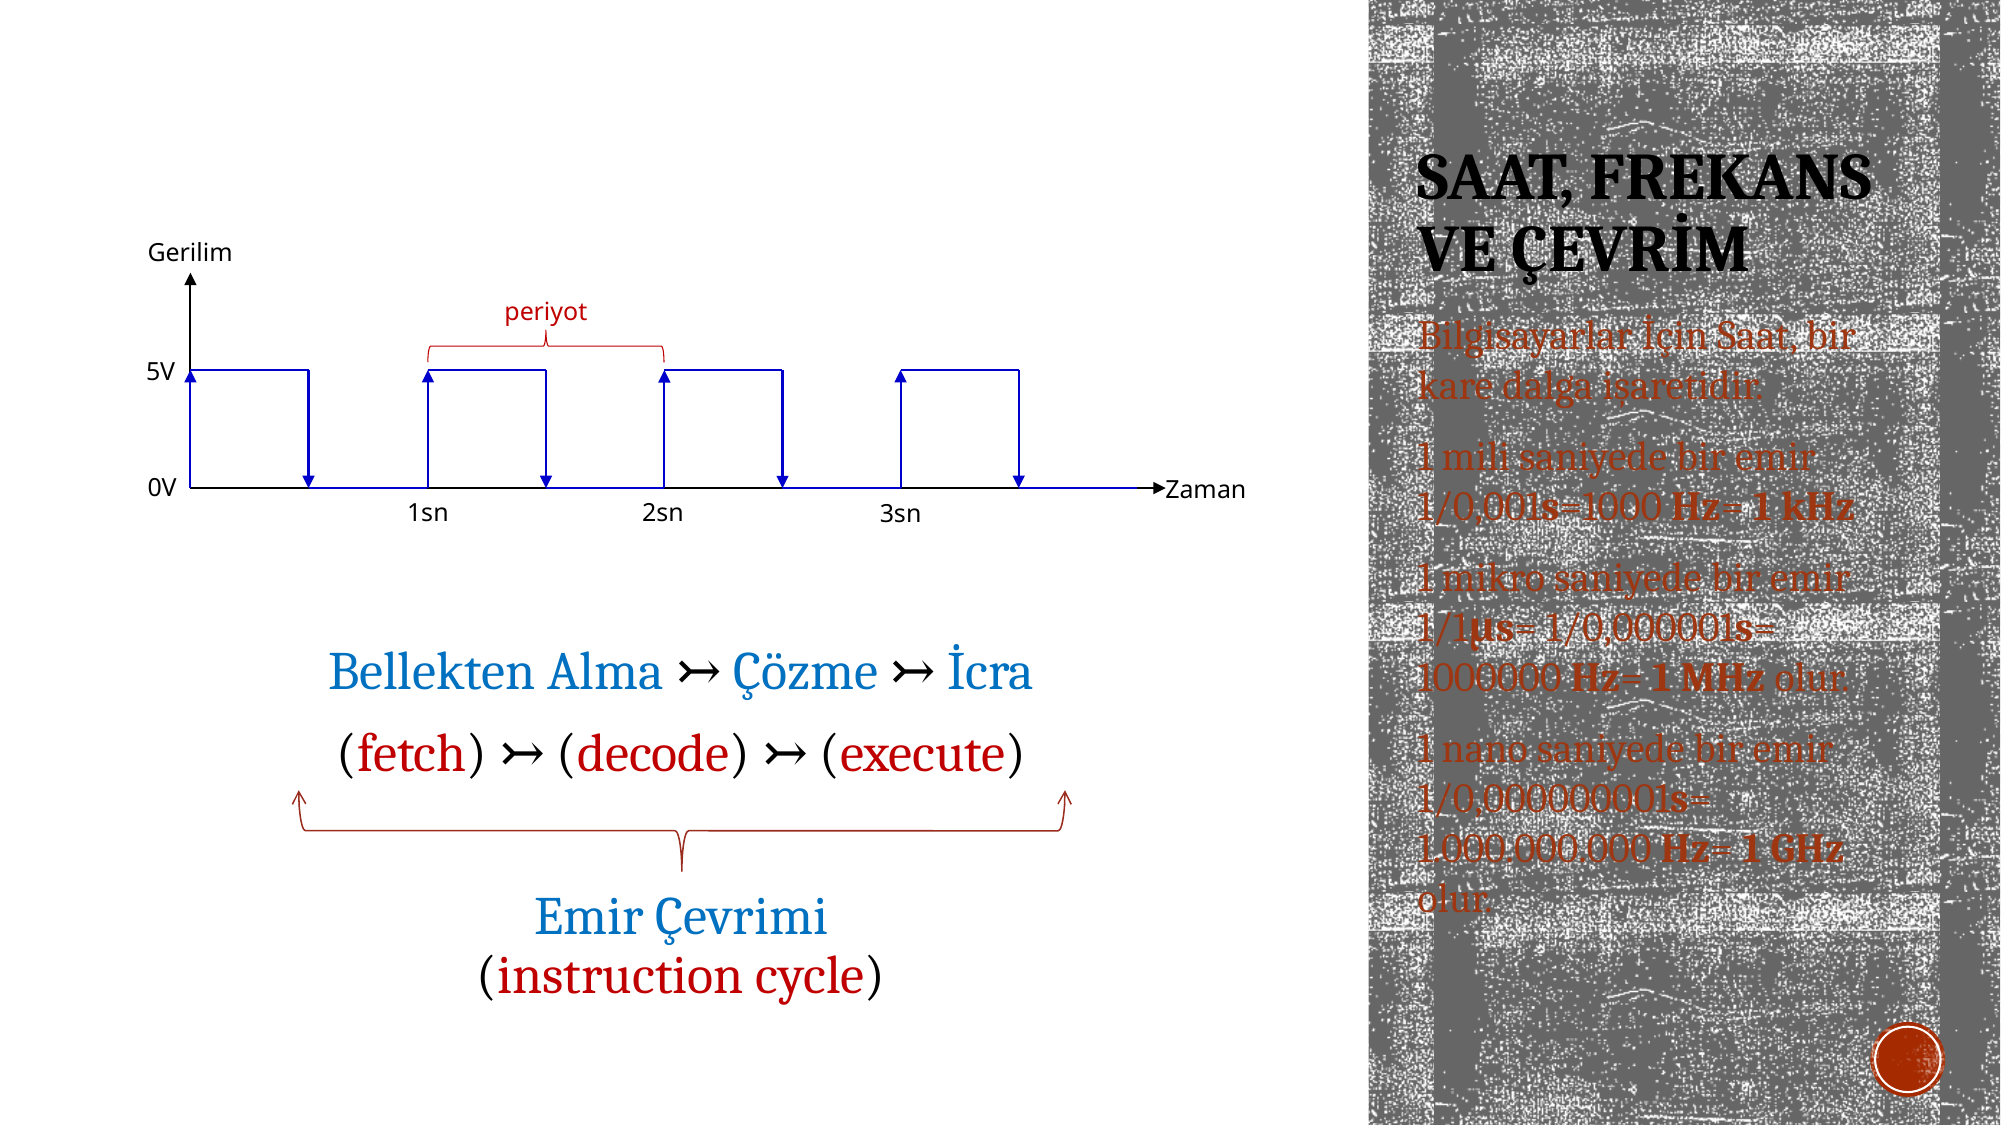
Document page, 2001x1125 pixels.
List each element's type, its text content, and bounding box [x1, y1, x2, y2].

text_box [291, 790, 1072, 872]
title Saat, frekans ve çevrim [1402, 57, 1928, 294]
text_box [133, 233, 1261, 535]
list Bellekten Alma ↣ Çözme ↣ İcra (fetch) ↣ (decode) ↣ (execute) Emir Çevrimi (instruction cycle) [39, 57, 1324, 1014]
list Bilgisayarlar İçin Saat, bir kare dalga işaretidir. 1 mili saniyede bir emir 1/0,001s=1000 Hz= 1 kHz 1 mikro saniyede bir emir 1/1μs= 1/0,000001s= 1000000 Hz= 1 MHz olur. 1 nano saniyede bir emir 1/0,000000001s= 1.000.000.000 Hz= 1 GHz olur. [1402, 300, 1928, 1014]
